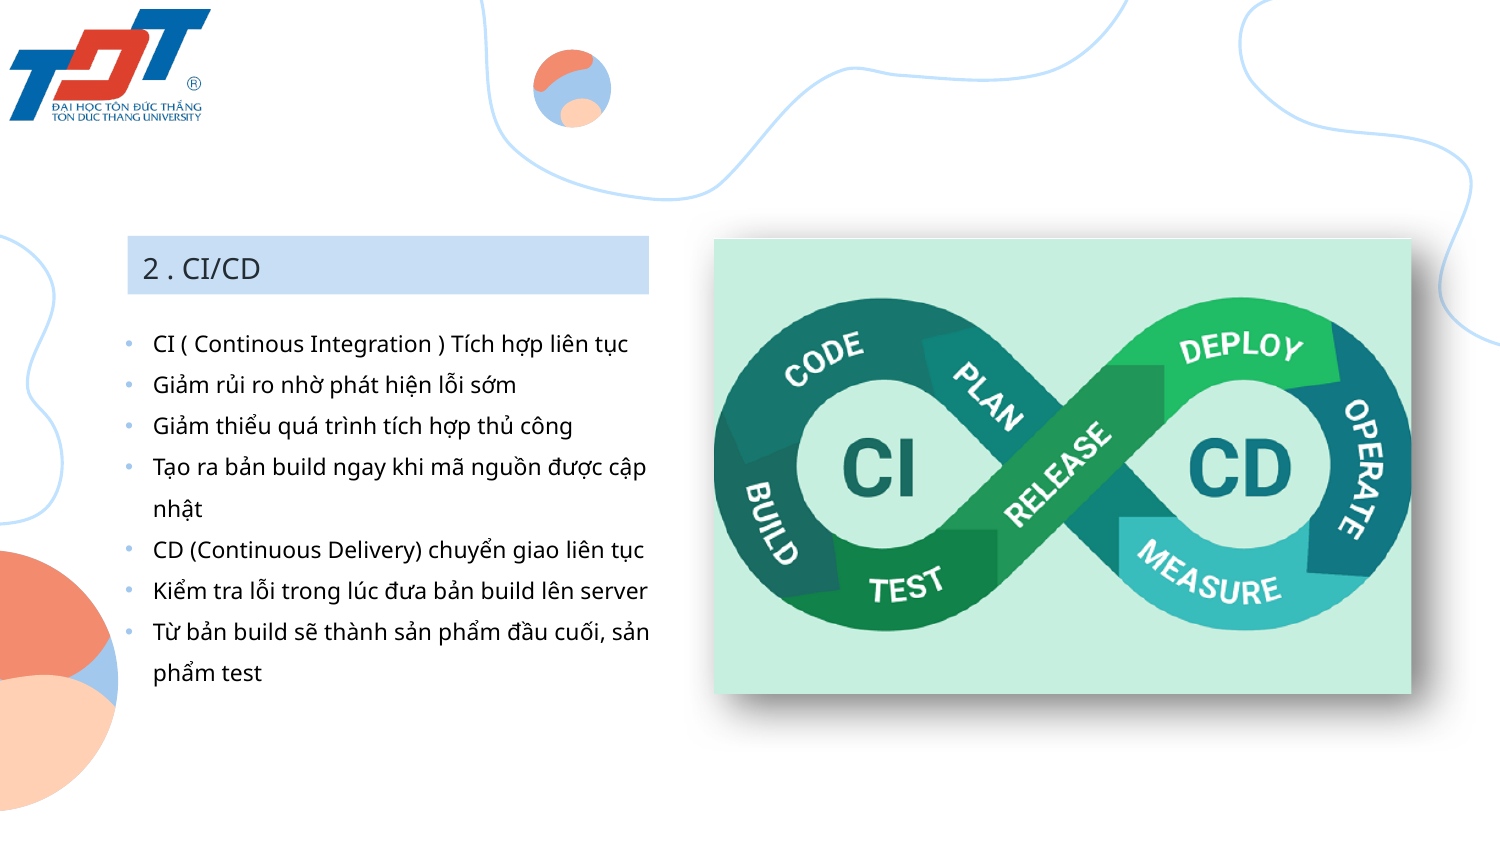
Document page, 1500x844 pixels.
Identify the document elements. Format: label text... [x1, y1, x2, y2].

subtitle 2 . CI/CD [127, 235, 649, 295]
picture [713, 238, 1412, 694]
picture [9, 9, 211, 121]
text_box CI ( Continous Integration ) Tích hợp liên tục Giảm rủi ro nhờ phát hiện lỗi sớm Giảm thiểu quá trình tích hợp thủ công Tạo ra bản build ngay khi mã nguồn được cập nhật CD (Continuous Delivery) chuyển giao liên tục Kiểm tra lỗi trong lúc đưa bản build lên server Từ bản build sẽ thành sản phẩm đầu cuối, sản phẩm test [110, 308, 671, 694]
